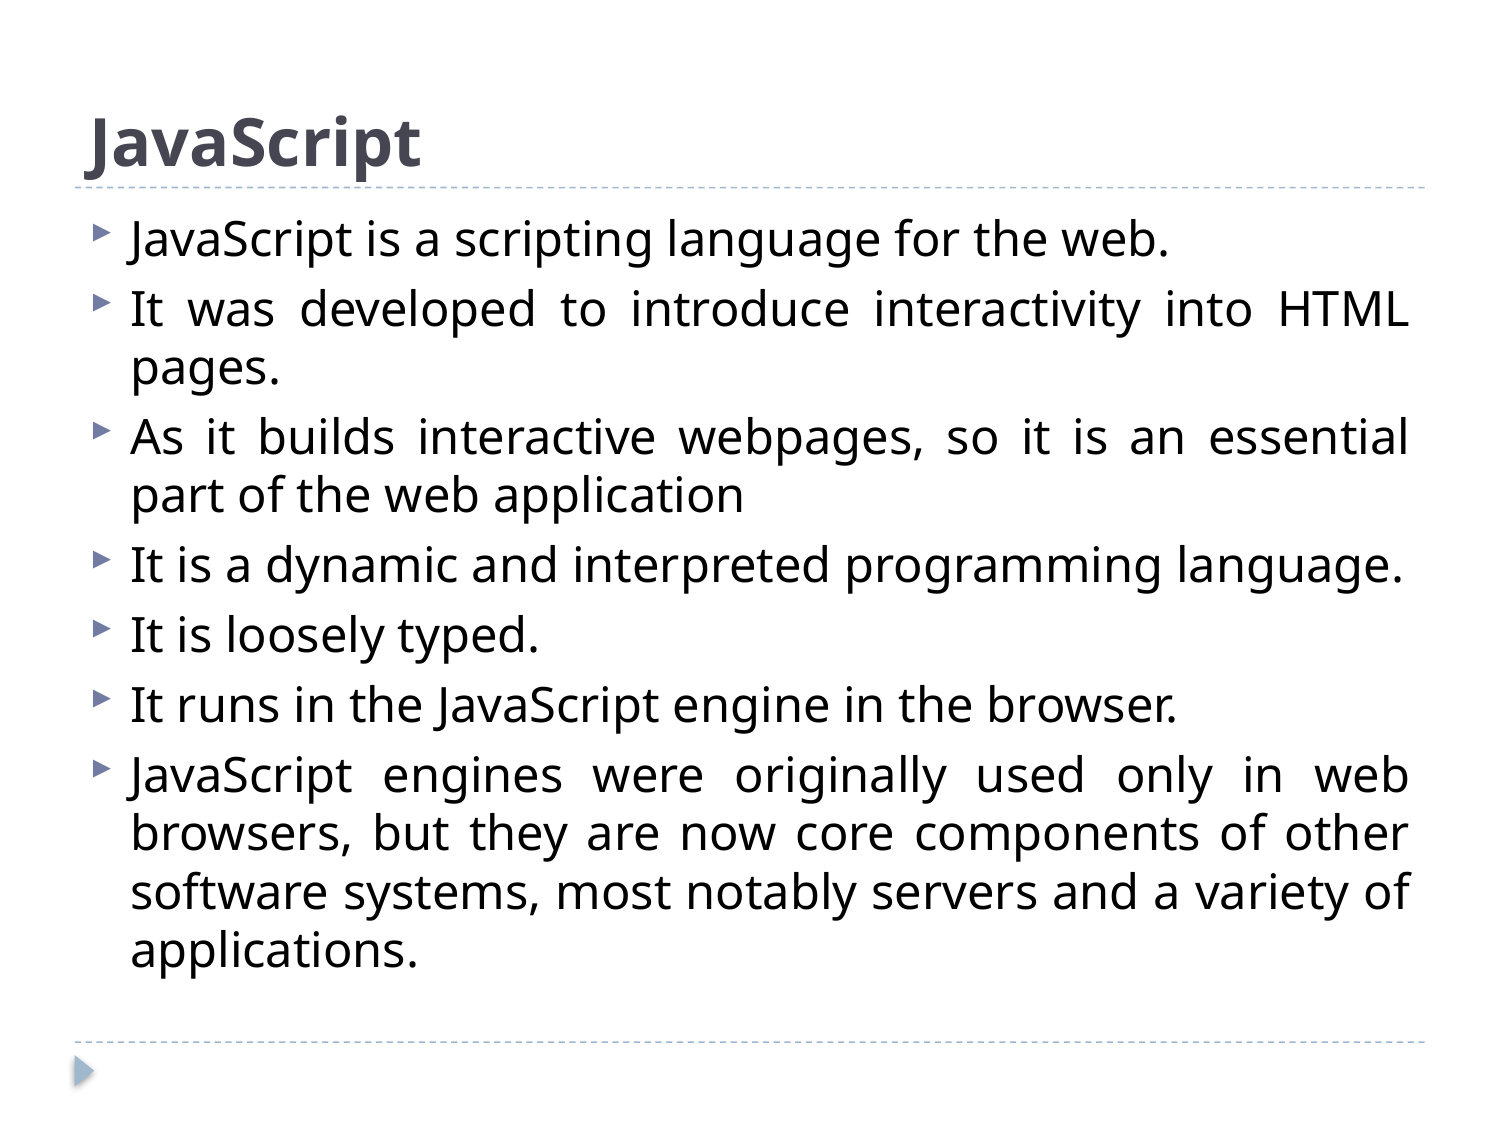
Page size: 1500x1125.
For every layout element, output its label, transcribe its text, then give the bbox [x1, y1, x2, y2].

title JavaScript [75, 24, 1425, 188]
list JavaScript is a scripting language for the web. It was developed to introduce interactivity into HTML pages. As it builds interactive webpages, so it is an essential part of the web application It is a dynamic and interpreted programming language. It is loosely typed. It runs in the JavaScript engine in the browser. JavaScript engines were originally used only in web browsers, but they are now core components of other software systems, most notably servers and a variety of applications. [75, 200, 1425, 1010]
